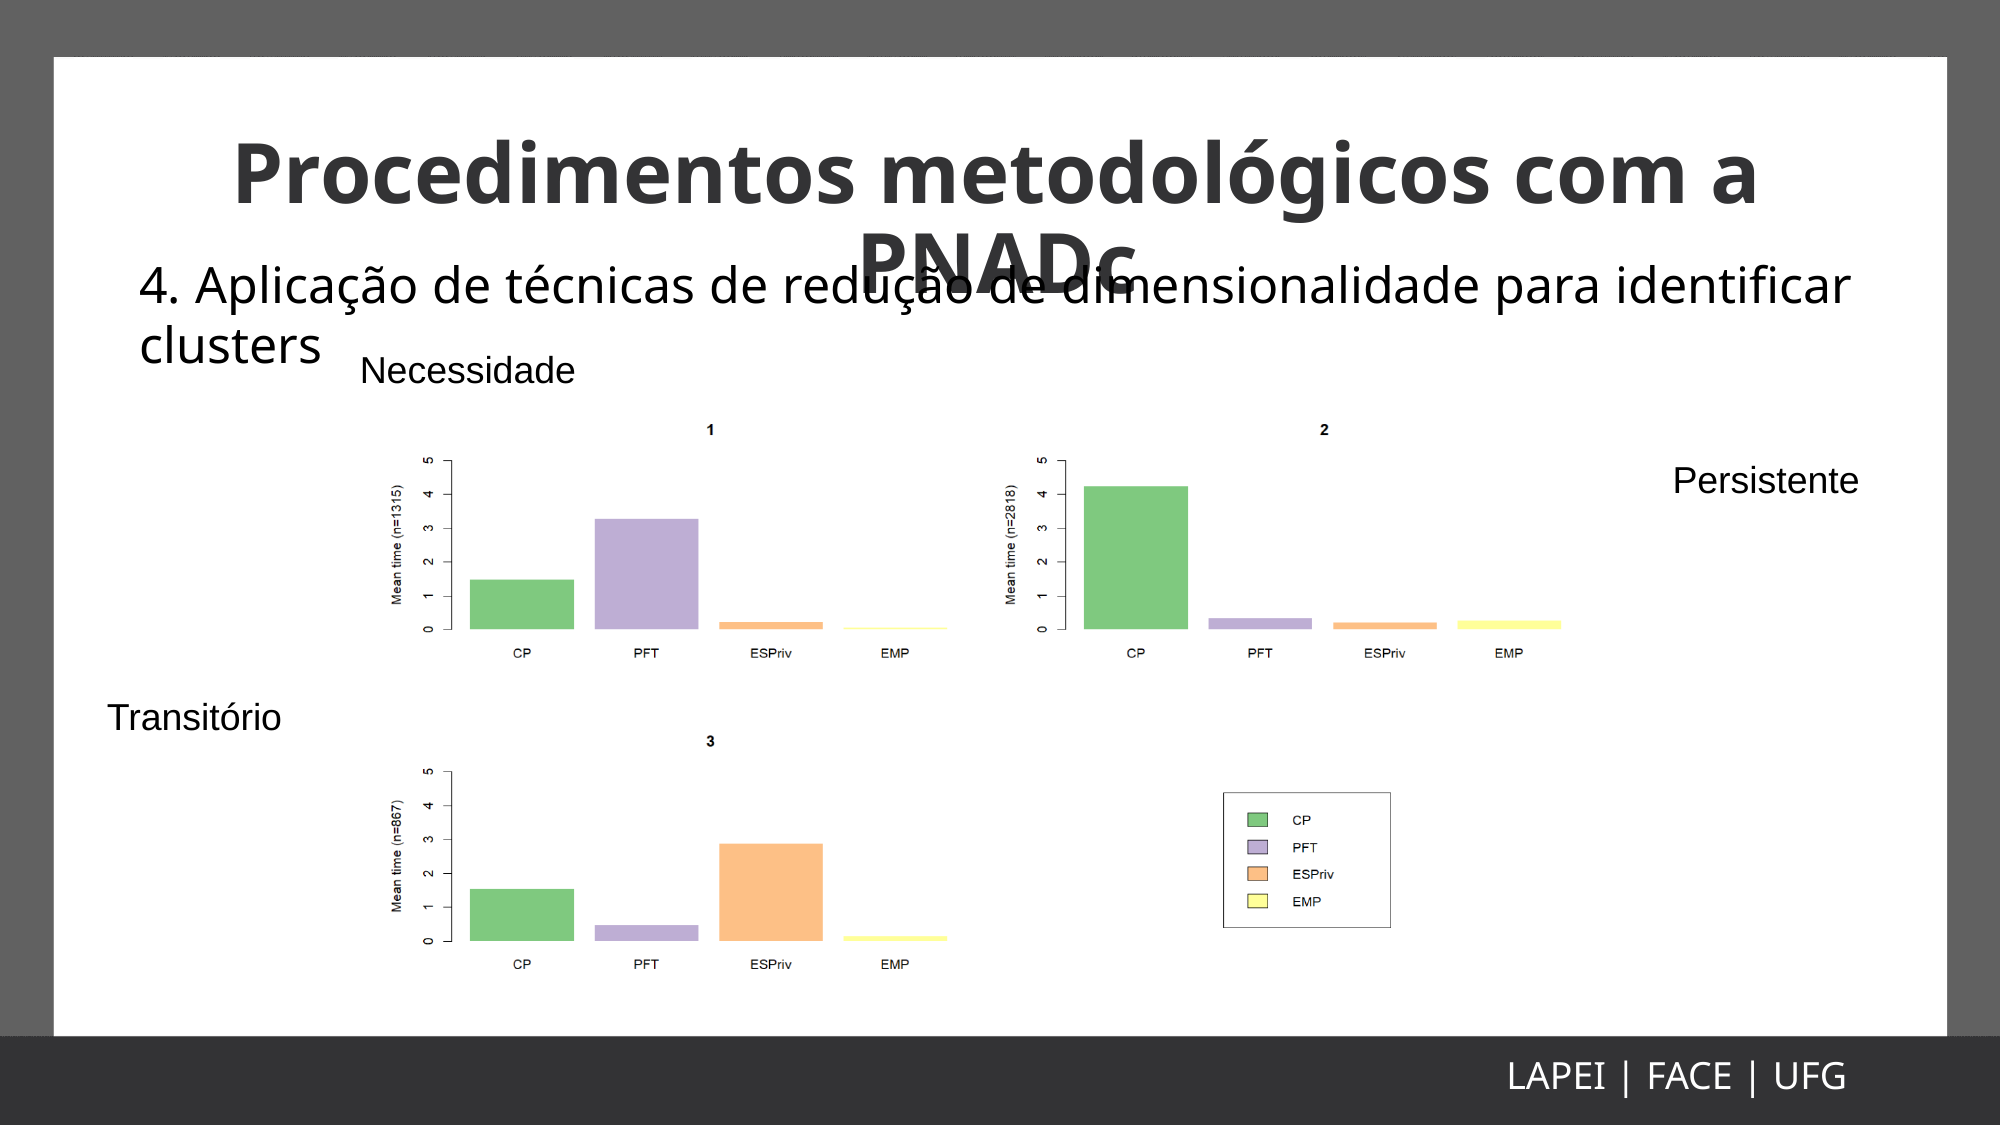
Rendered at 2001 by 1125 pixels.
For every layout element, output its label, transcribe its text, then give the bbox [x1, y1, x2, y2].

text_box 4. Aplicação de técnicas de redução de dimensionalidade para identificar clusters [124, 246, 1868, 381]
text_box Persistente [1657, 448, 1875, 508]
picture [0, 0, 2000, 1125]
text_box Transitório [92, 686, 298, 746]
text_box Necessidade [345, 338, 591, 398]
slide_number LAPEI | FACE | UFG [1234, 1044, 1863, 1105]
title Procedimentos metodológicos com a PNADc [132, 123, 1863, 246]
